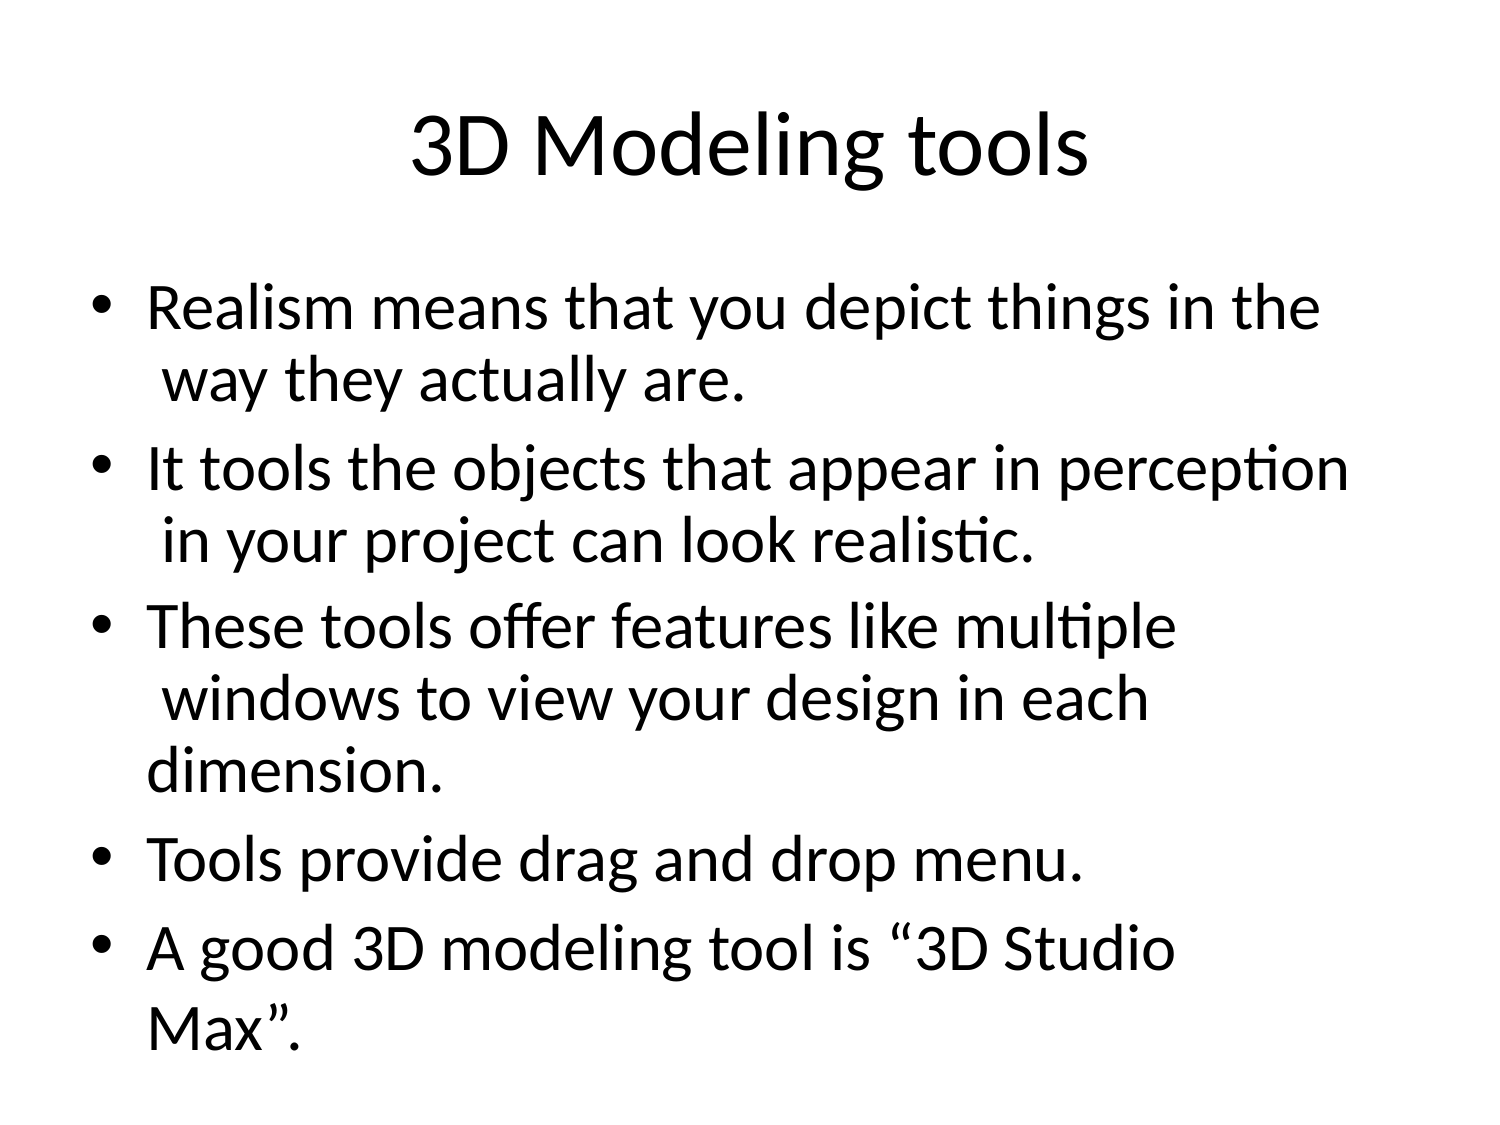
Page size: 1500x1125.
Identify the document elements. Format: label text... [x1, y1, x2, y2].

text_box Realism means that you depict things in the way they actually are. It tools the objects that appear in perception in your project can look realistic. These tools offer features like multiple windows to view your design in each dimension. Tools provide drag and drop menu. A good 3D modeling tool is “3D Studio Max”. [87, 259, 1361, 1064]
title 3D Modeling tools [406, 81, 1094, 259]
